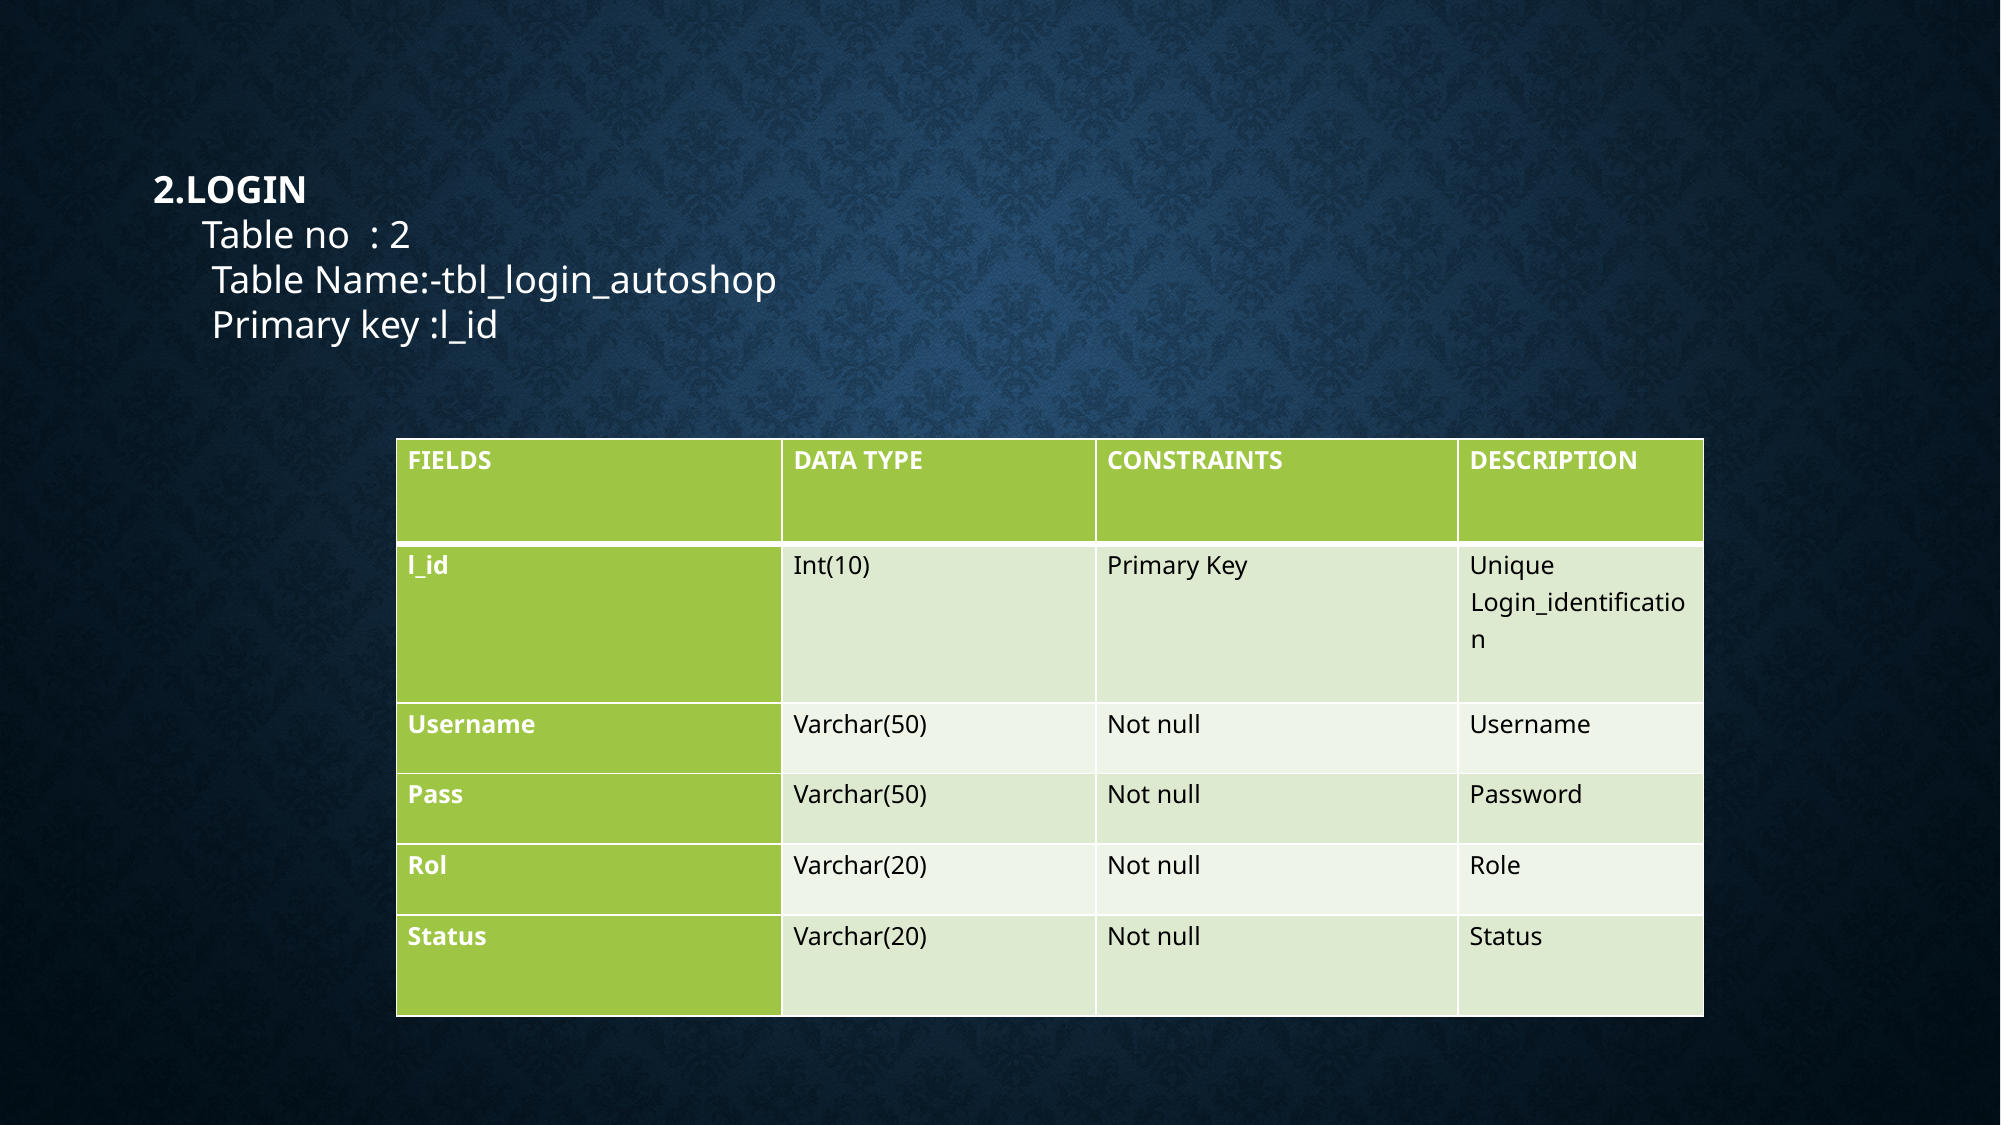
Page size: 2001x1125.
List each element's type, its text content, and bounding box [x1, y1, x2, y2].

table_cell Not null [1097, 774, 1457, 843]
table_cell Role [1459, 845, 1703, 914]
table_cell Unique Login_identification [1459, 547, 1703, 702]
table_cell Int(10) [783, 547, 1095, 702]
table_cell Rol [397, 845, 781, 914]
table_cell Not null [1097, 916, 1457, 1015]
table_cell Status [397, 916, 781, 1015]
table_header DATA TYPE [783, 440, 1095, 541]
table_cell Pass [397, 774, 781, 843]
table_cell Status [1459, 916, 1703, 1015]
table_header DESCRIPTION [1459, 440, 1703, 541]
table_header CONSTRAINTS [1097, 440, 1457, 541]
table_cell Not null [1097, 845, 1457, 914]
table_cell Varchar(20) [783, 916, 1095, 1015]
table_cell Username [1459, 704, 1703, 773]
table_header FIELDS [397, 440, 781, 541]
table_cell Varchar(50) [783, 704, 1095, 773]
table_cell Password [1459, 774, 1703, 843]
table_cell Varchar(20) [783, 845, 1095, 914]
text_box 2.LOGIN Table no : 2 Table Name:-tbl_login_autoshop Primary key :l_id [128, 109, 2000, 414]
table_cell Username [397, 704, 781, 773]
table_cell l_id [397, 547, 781, 702]
table_cell Not null [1097, 704, 1457, 773]
table_cell Varchar(50) [783, 774, 1095, 843]
table_cell Primary Key [1097, 547, 1457, 702]
